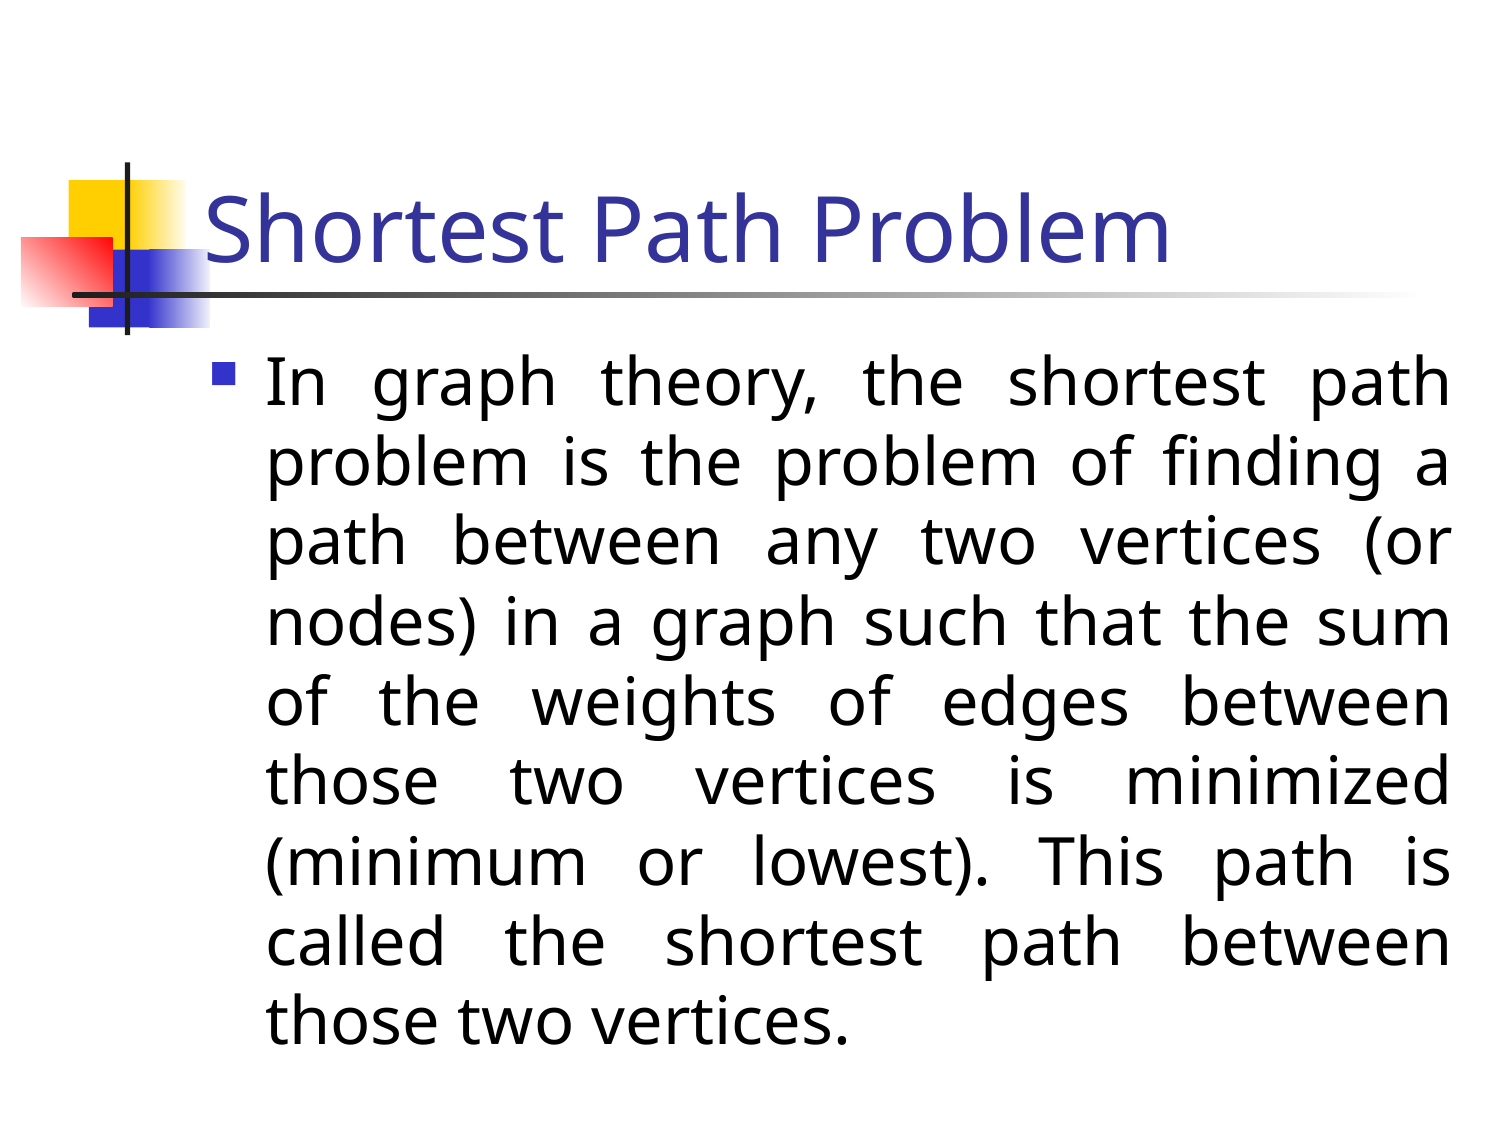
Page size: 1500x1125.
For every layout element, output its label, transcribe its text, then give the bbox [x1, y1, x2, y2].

list In graph theory, the shortest path problem is the problem of finding a path between any two vertices (or nodes) in a graph such that the sum of the weights of edges between those two vertices is minimized (minimum or lowest). This path is called the shortest path between those two vertices. [193, 331, 1469, 1006]
title Shortest Path Problem [188, 101, 1468, 289]
